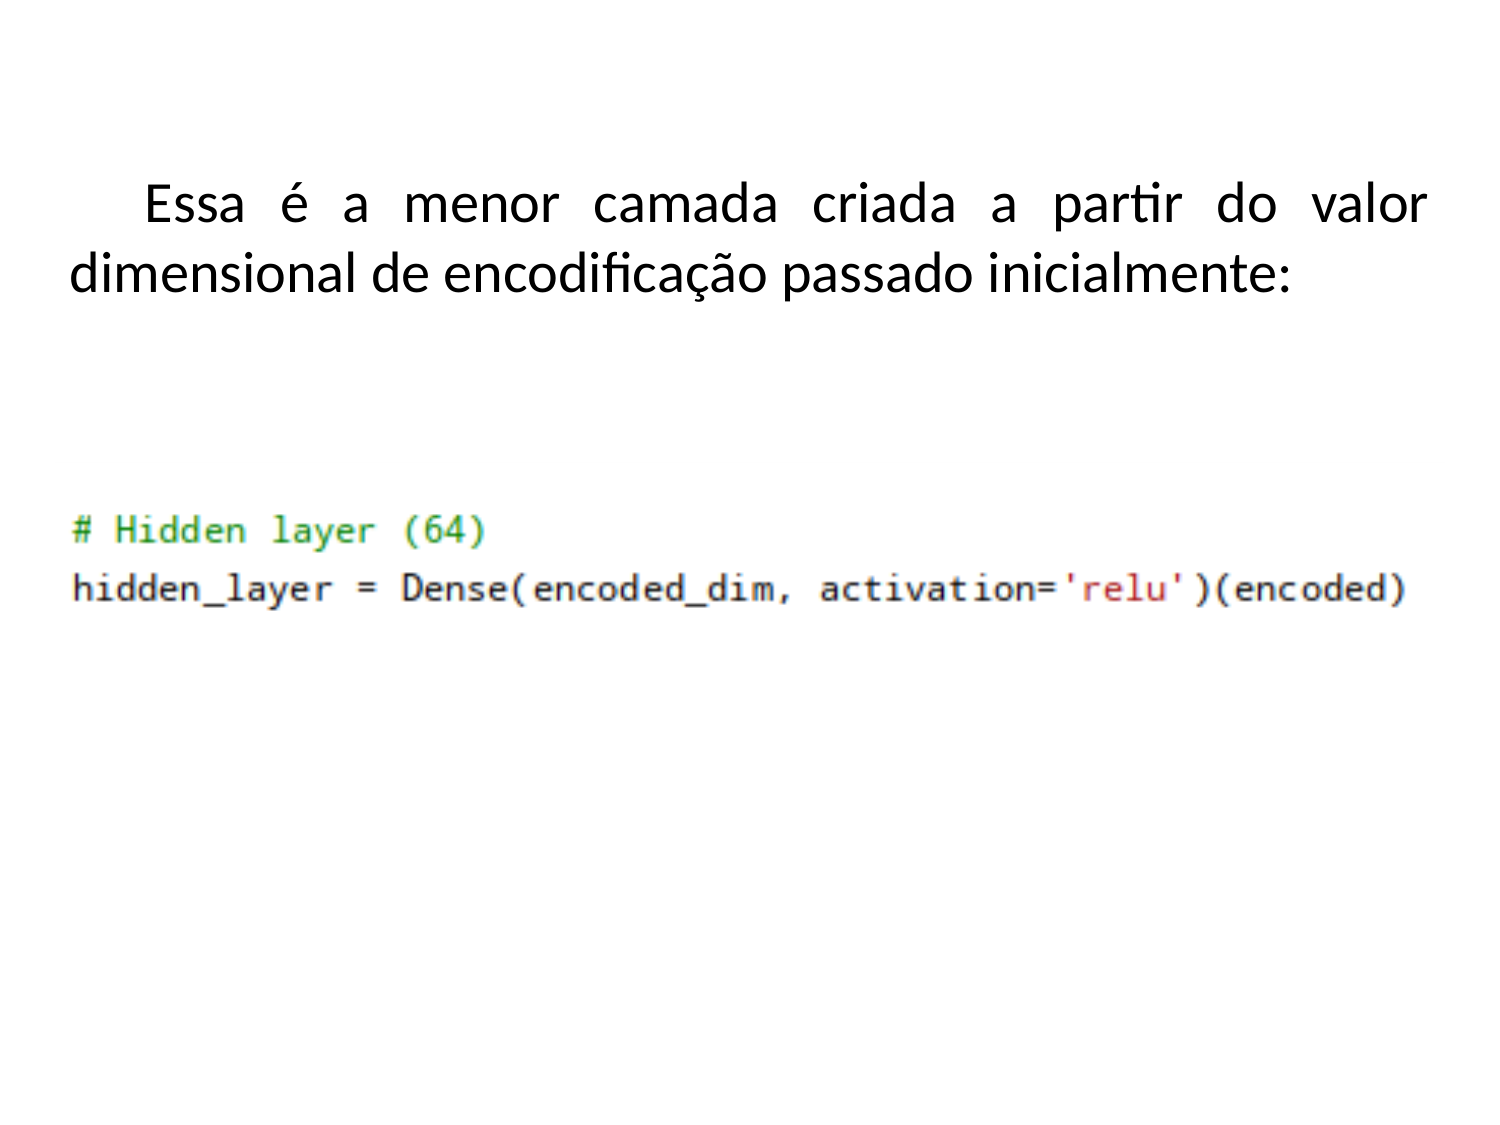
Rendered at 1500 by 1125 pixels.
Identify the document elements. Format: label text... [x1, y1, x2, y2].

picture [54, 461, 1446, 664]
text_box Essa é a menor camada criada a partir do valor dimensional de encodificação passado inicialmente: [55, 148, 1445, 348]
